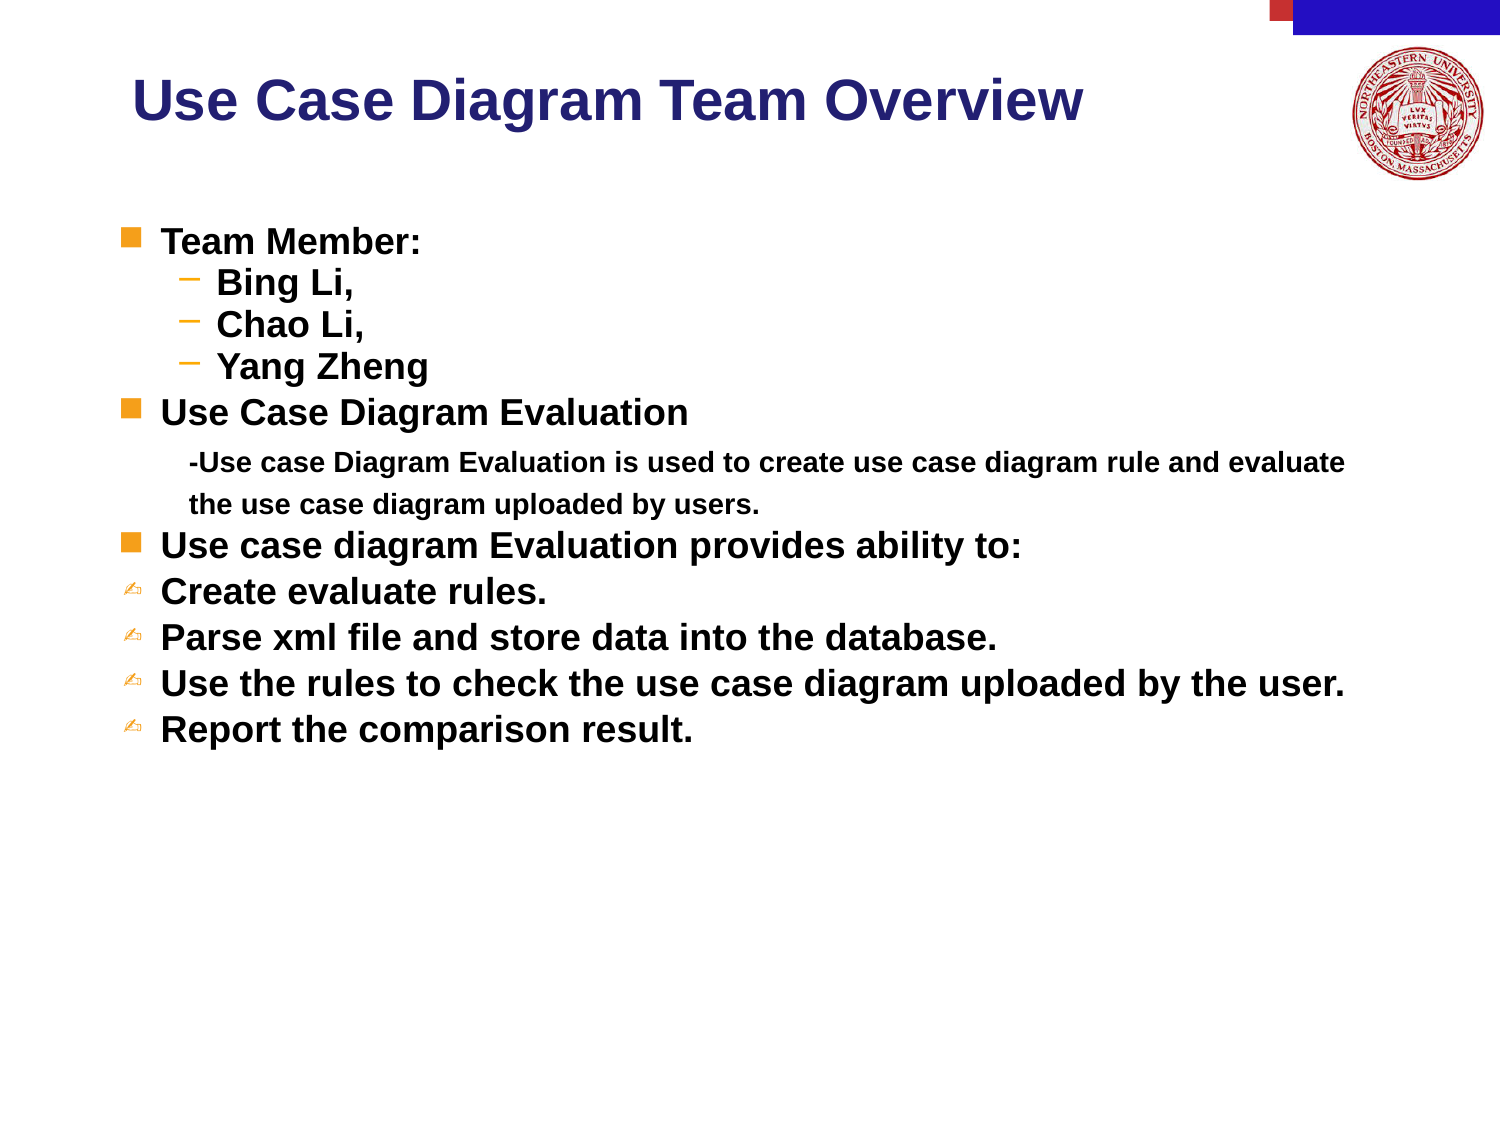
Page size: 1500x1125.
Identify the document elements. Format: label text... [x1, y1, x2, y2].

picture [1350, 45, 1485, 181]
list Team Member: Bing Li, Chao Li, Yang Zheng Use Case Diagram Evaluation -Use case Diagram Evaluation is used to create use case diagram rule and evaluate the use case diagram uploaded by users. Use case diagram Evaluation provides ability to: Create evaluate rules. Parse xml file and store data into the database. Use the rules to check the use case diagram uploaded by the user. Report the comparison result. [108, 212, 1371, 1002]
title Use Case Diagram Team Overview [116, 62, 1293, 151]
